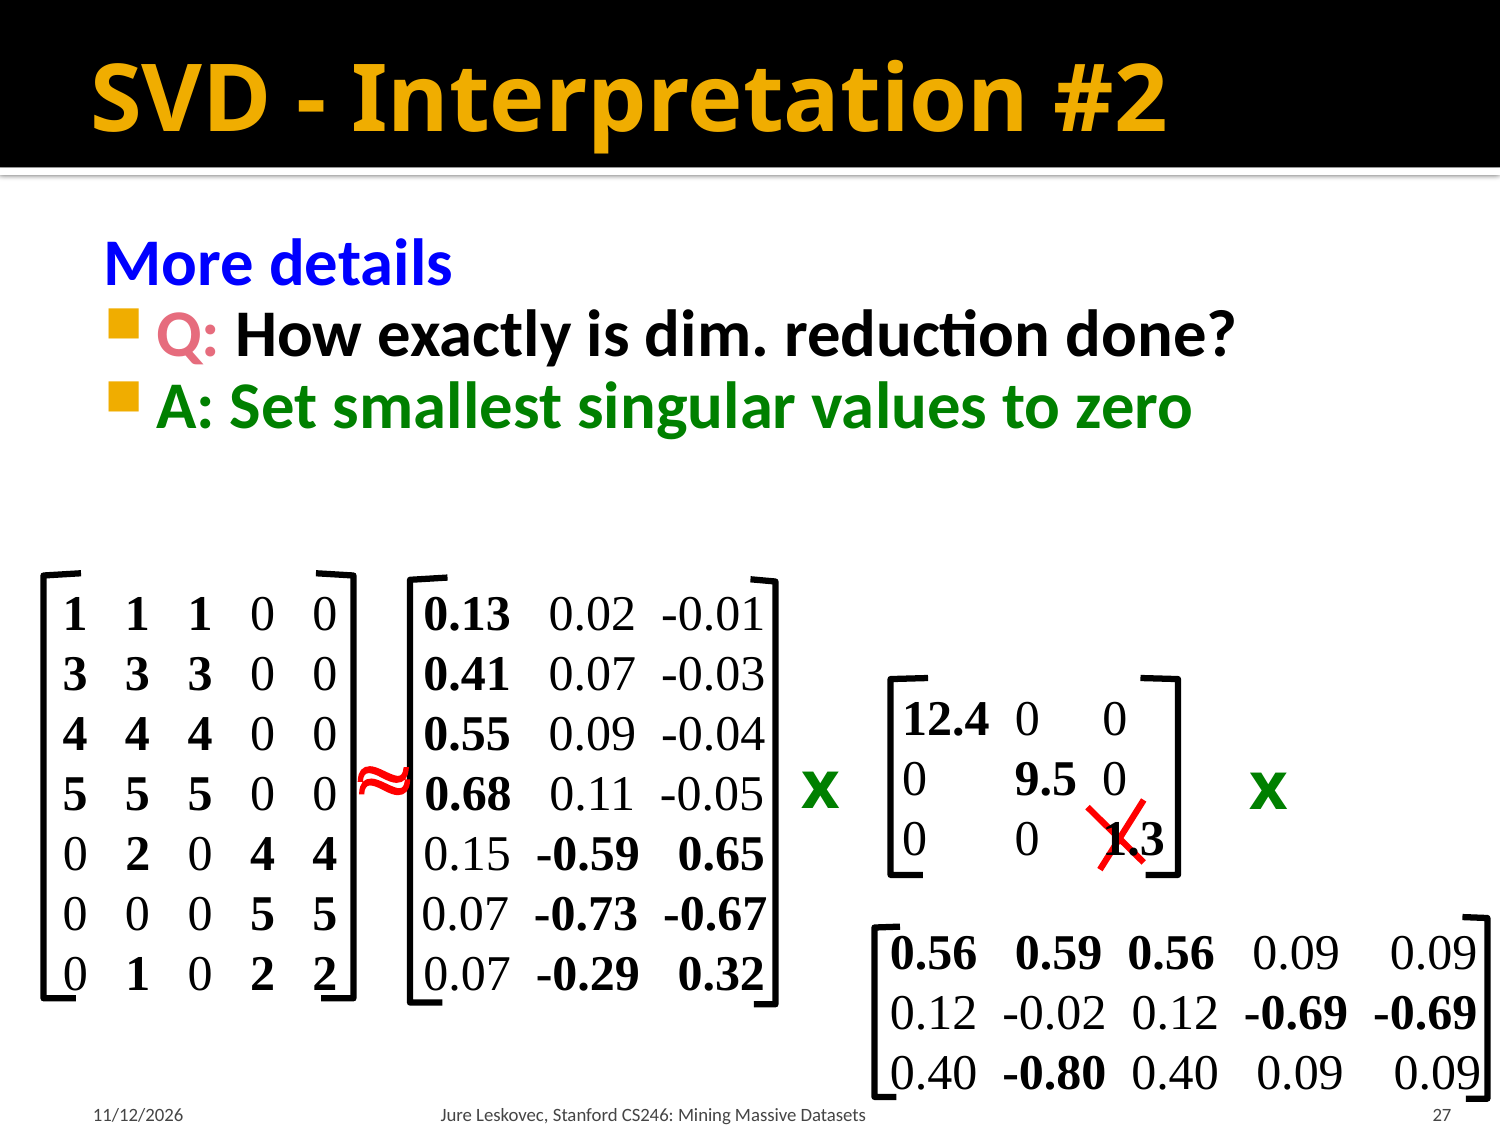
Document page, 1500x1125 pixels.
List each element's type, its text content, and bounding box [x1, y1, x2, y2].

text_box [37, 573, 1500, 1110]
list More details Q: How exactly is dim. reduction done? A: Set smallest singular values to zero [75, 212, 1425, 571]
slide_number 27 [1345, 1118, 1467, 1125]
title SVD - Interpretation #2 [75, 12, 1425, 175]
footer Jure Leskovec, Stanford CS246: Mining Massive Datasets [433, 1118, 1337, 1125]
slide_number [75, 1118, 425, 1125]
